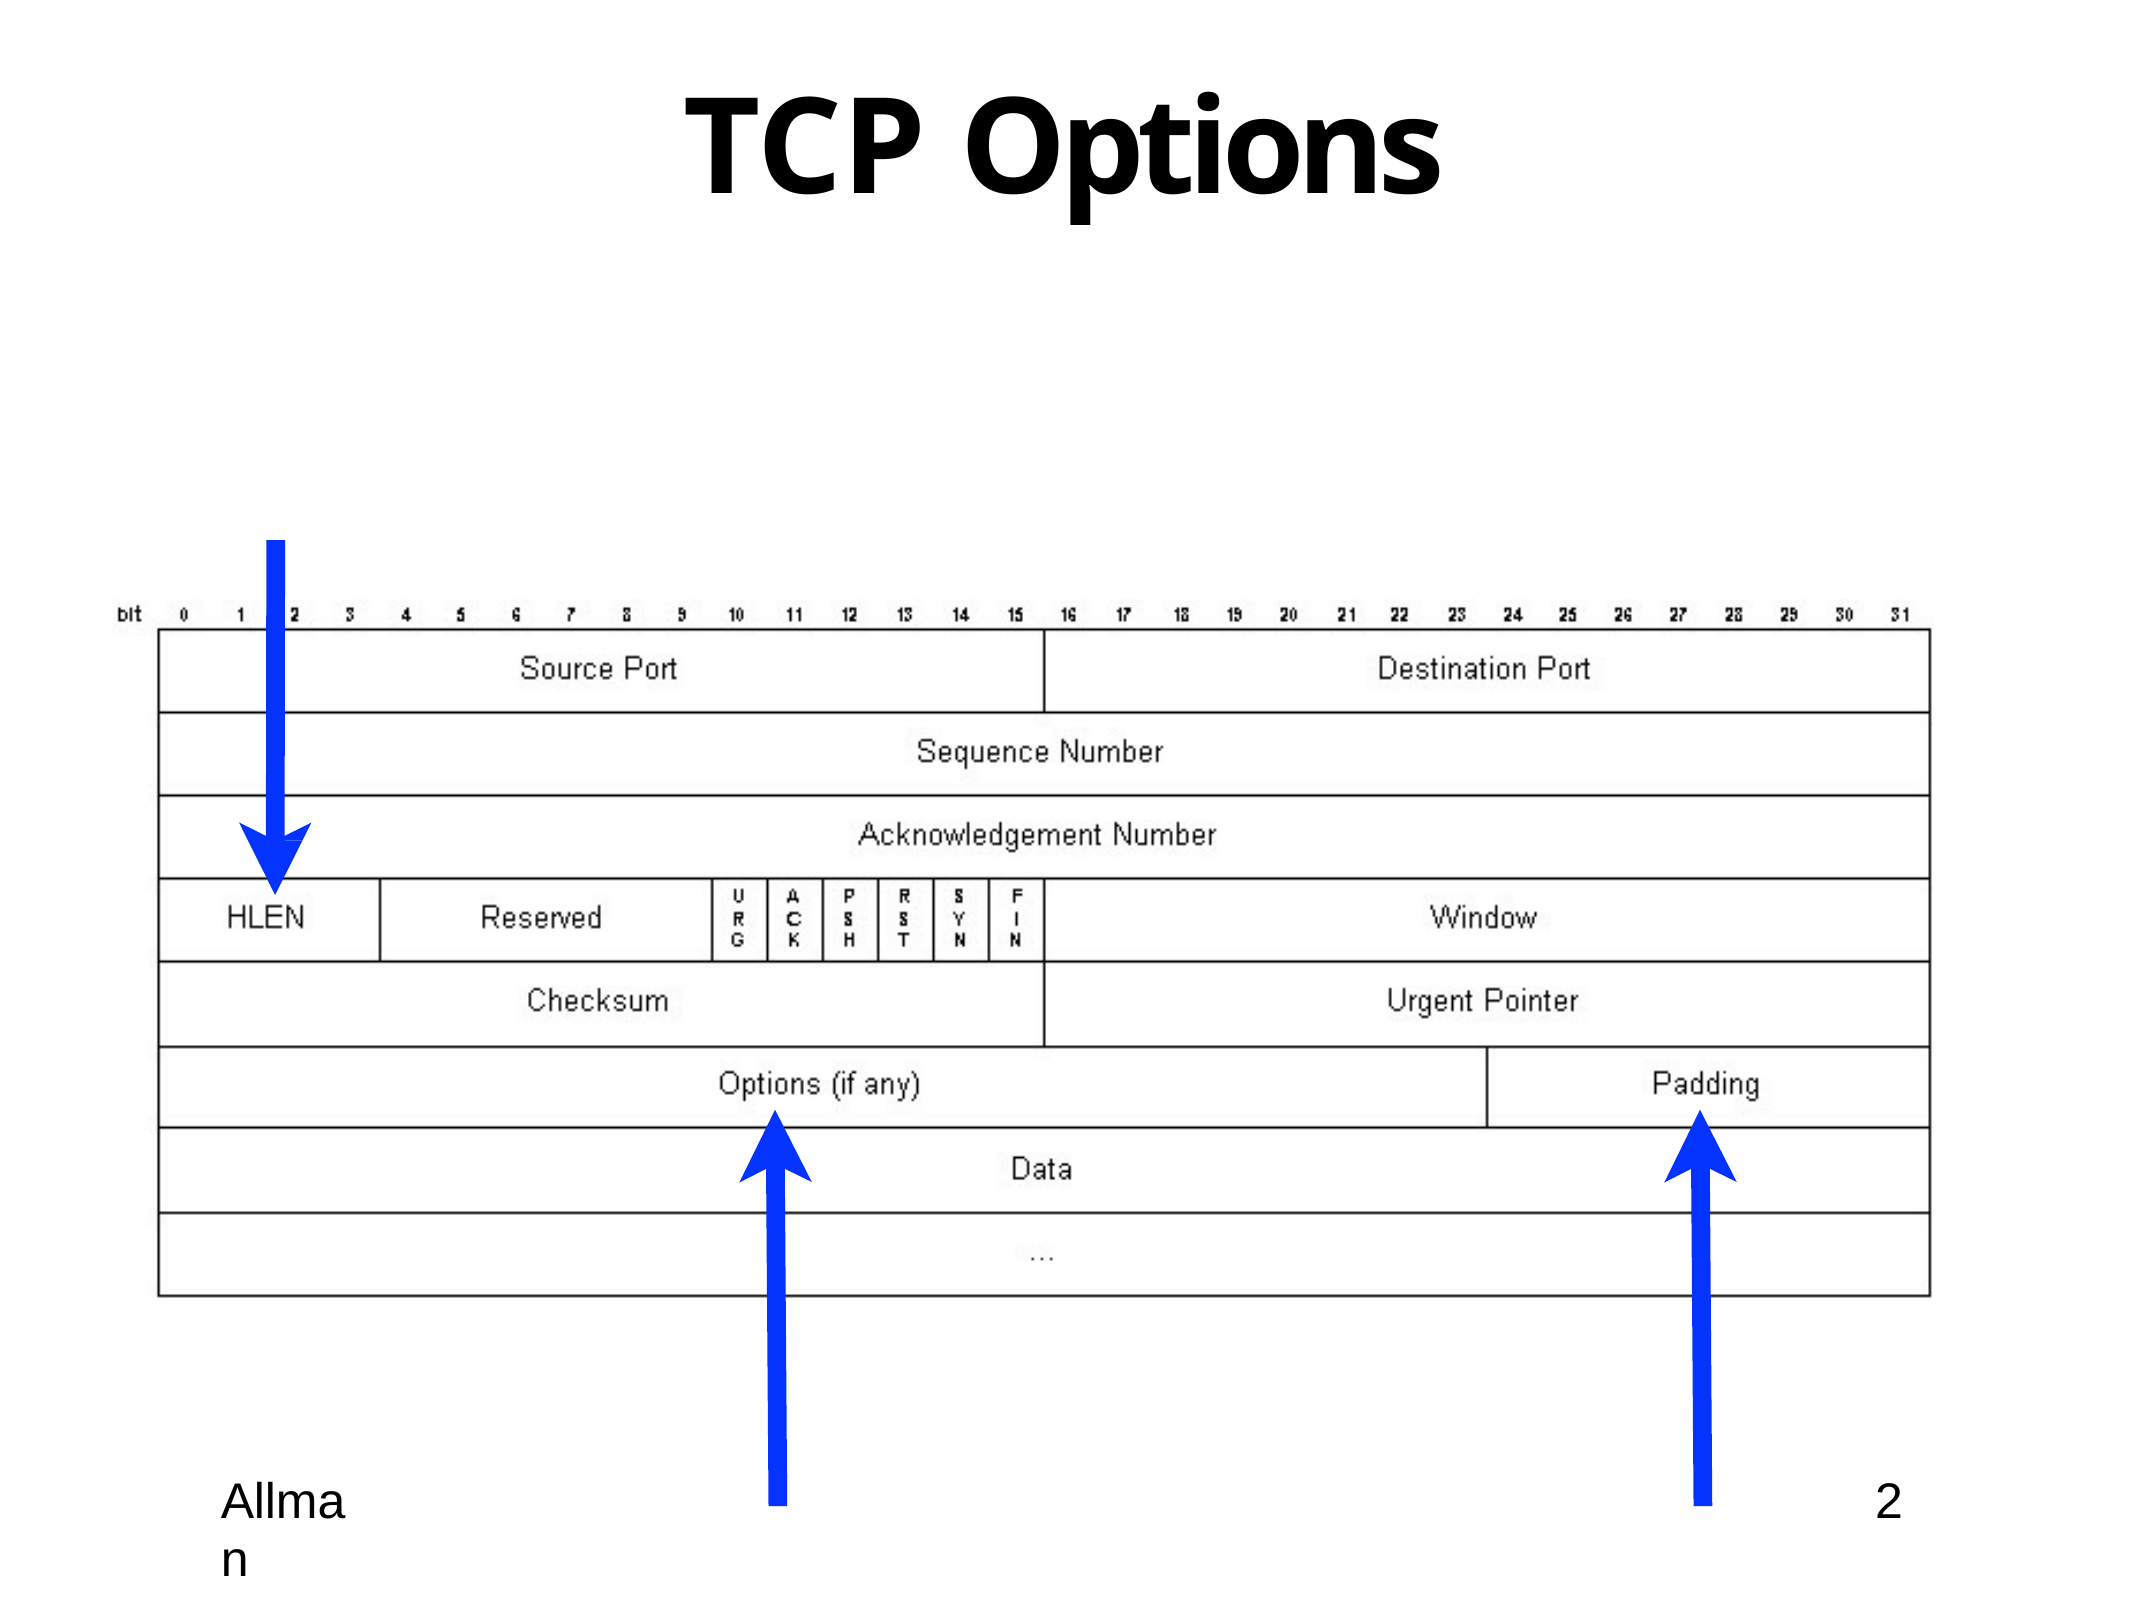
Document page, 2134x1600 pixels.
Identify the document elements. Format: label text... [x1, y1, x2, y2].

text_box 2 [1872, 1470, 1902, 1529]
footer Allman [218, 1470, 364, 1600]
text_box [739, 1109, 812, 1183]
text_box [112, 599, 1934, 1300]
text_box [238, 822, 312, 895]
text_box [1664, 1109, 1737, 1183]
title TCP Options [681, 58, 1452, 328]
